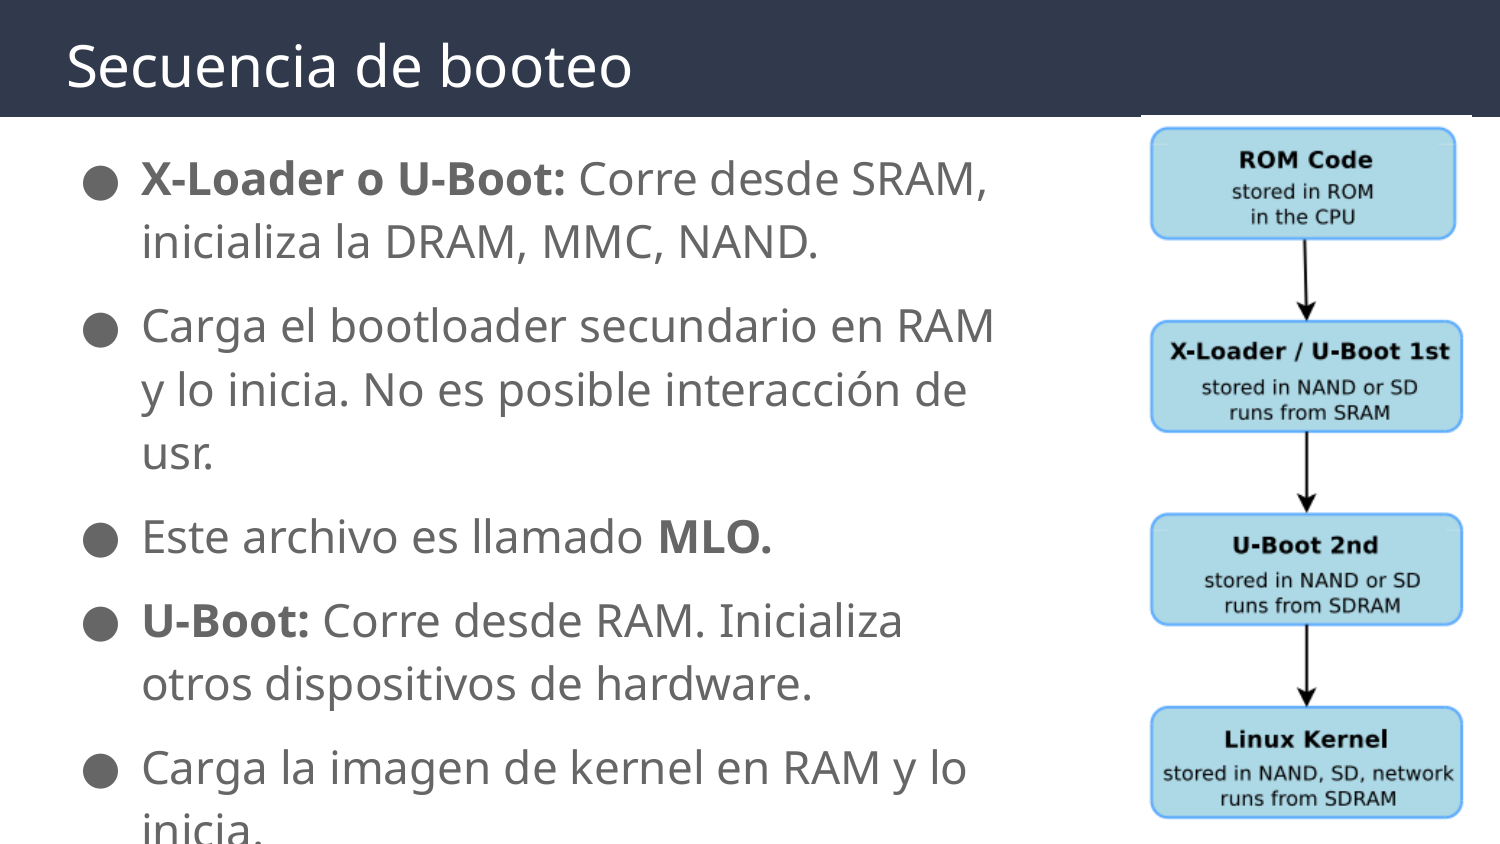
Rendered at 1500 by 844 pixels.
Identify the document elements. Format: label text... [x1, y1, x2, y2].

picture [1141, 115, 1473, 829]
list X-Loader o U-Boot: Corre desde SRAM, inicializa la DRAM, MMC, NAND. Carga el bootloader secundario en RAM y lo inicia. No es posible interacción de usr. Este archivo es llamado MLO. U-Boot: Corre desde RAM. Inicializa otros dispositivos de hardware. Carga la imagen de kernel en RAM y lo inicia. [51, 126, 1037, 817]
title Secuencia de booteo [51, 14, 1449, 117]
